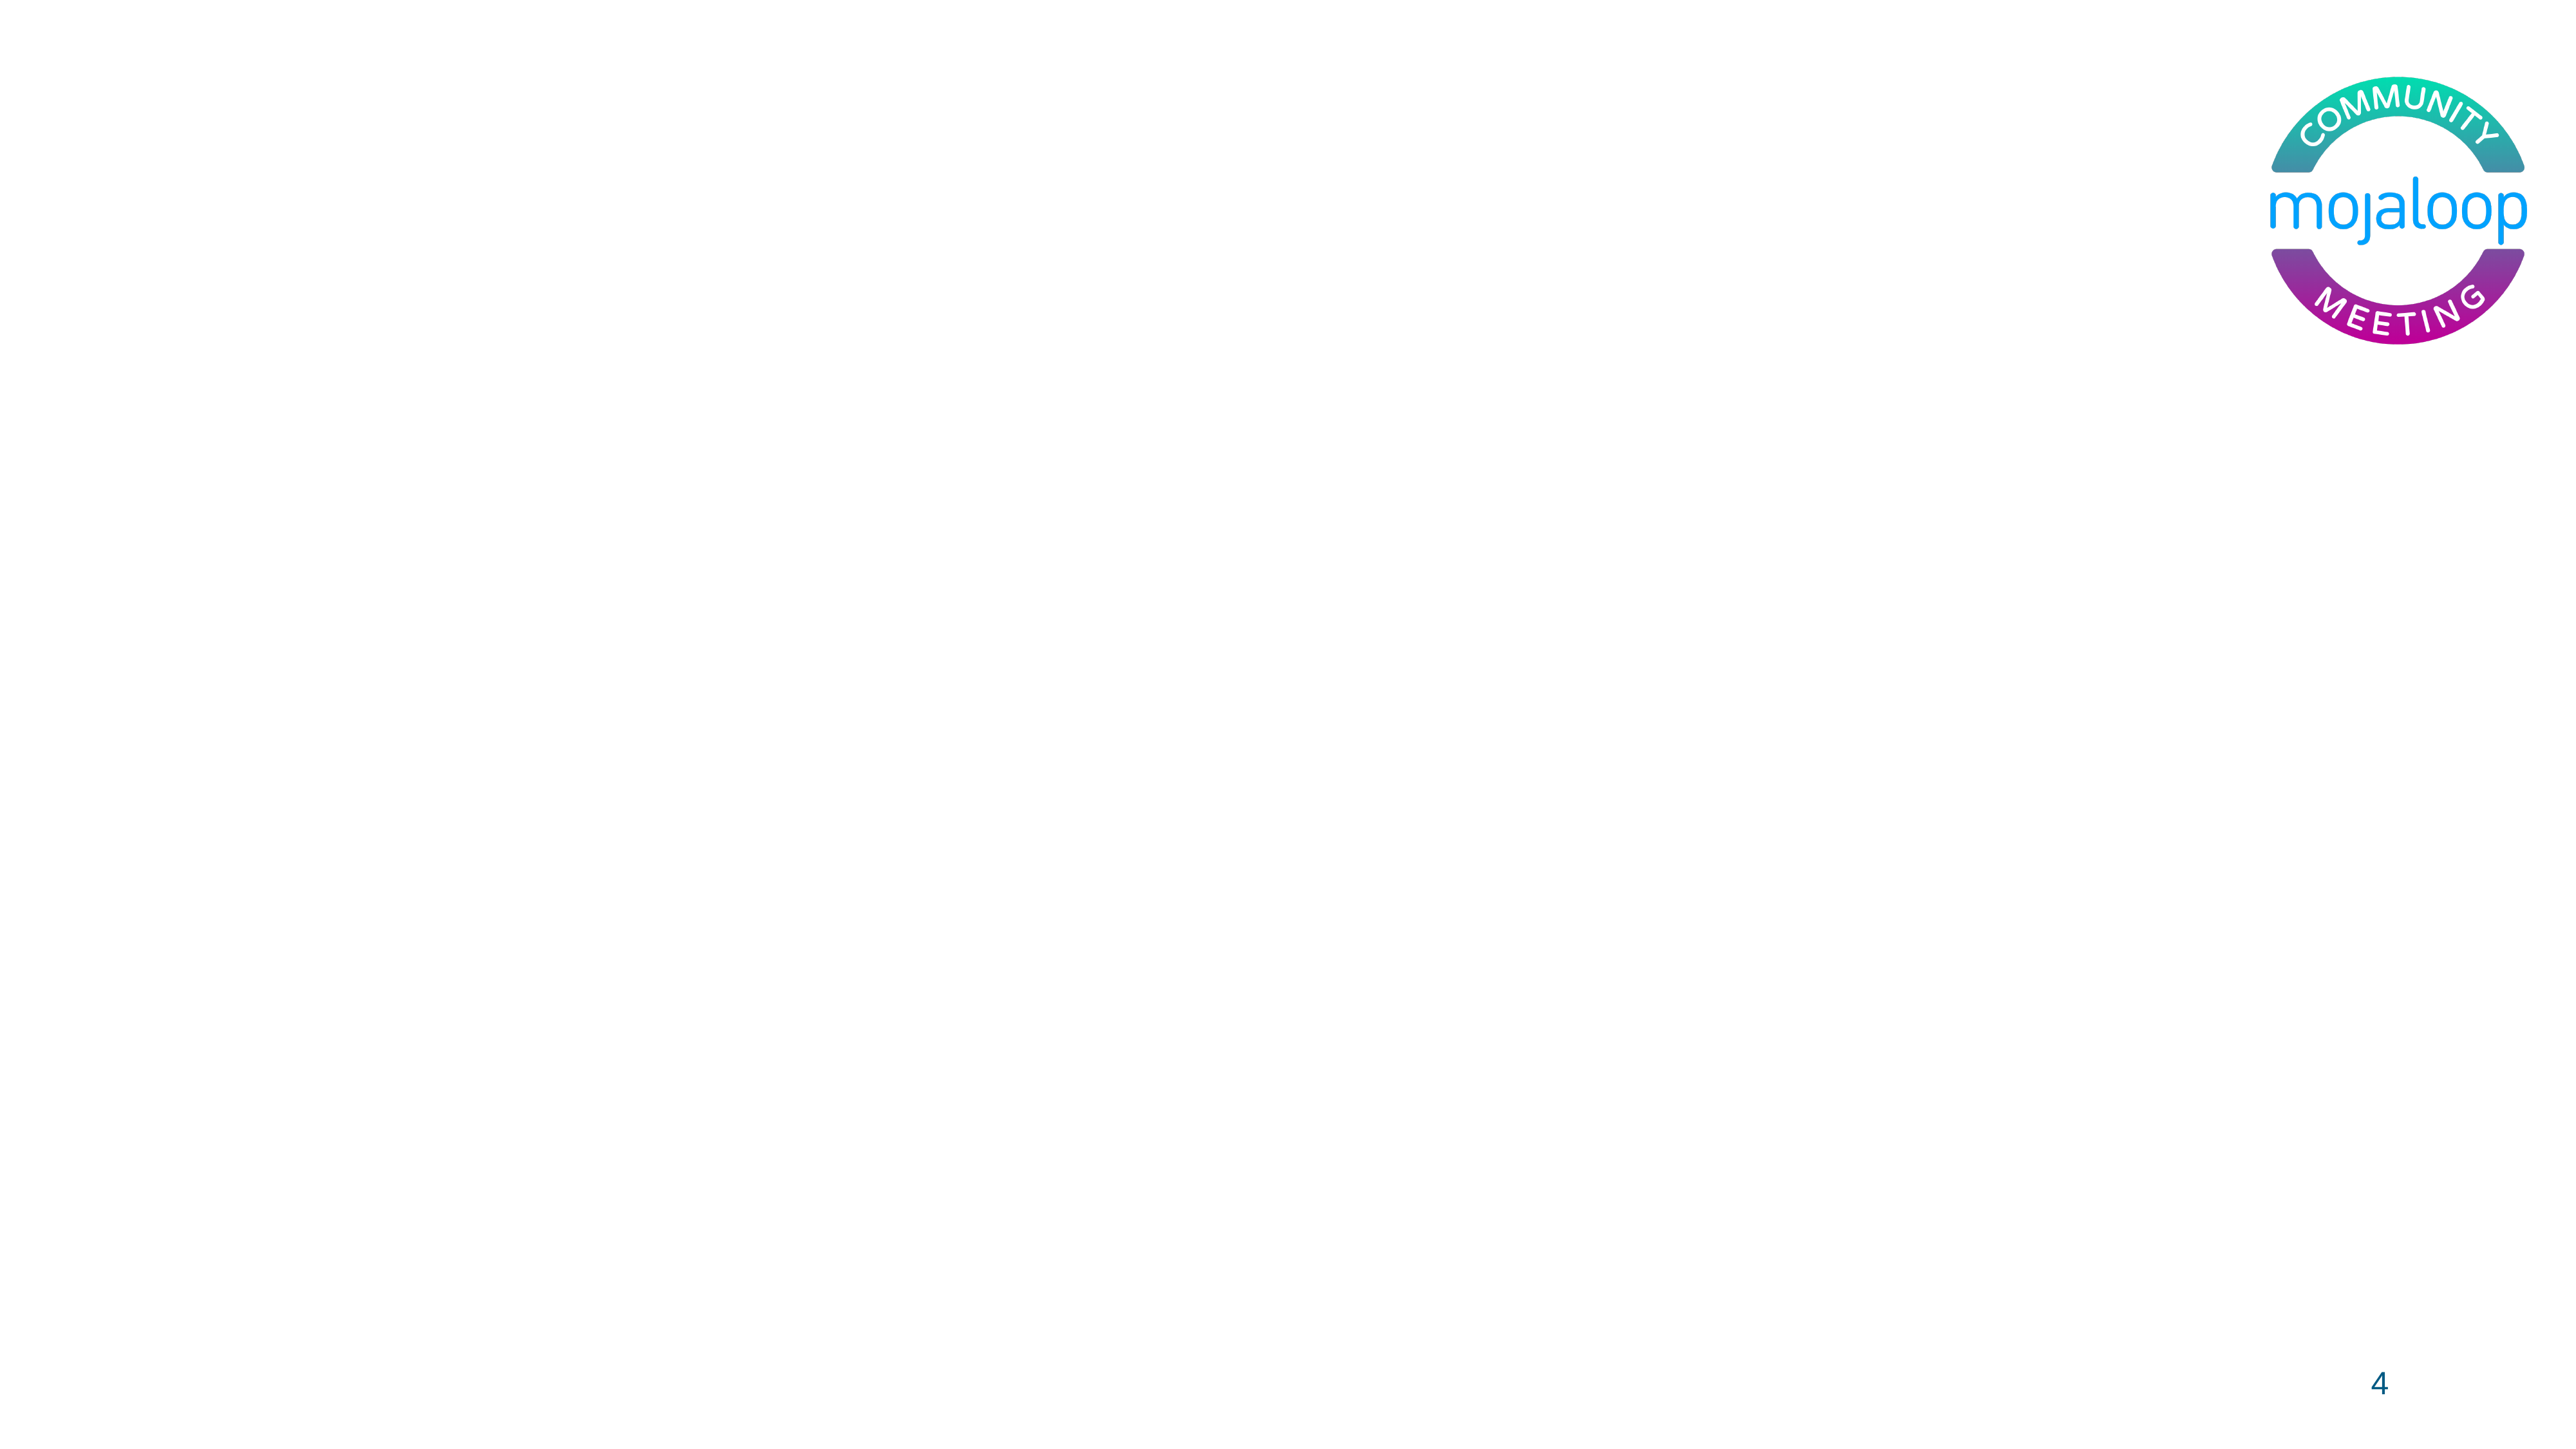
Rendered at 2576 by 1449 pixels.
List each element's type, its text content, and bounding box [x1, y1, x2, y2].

picture [2270, 77, 2528, 345]
slide_number 4 [1819, 1343, 2399, 1421]
